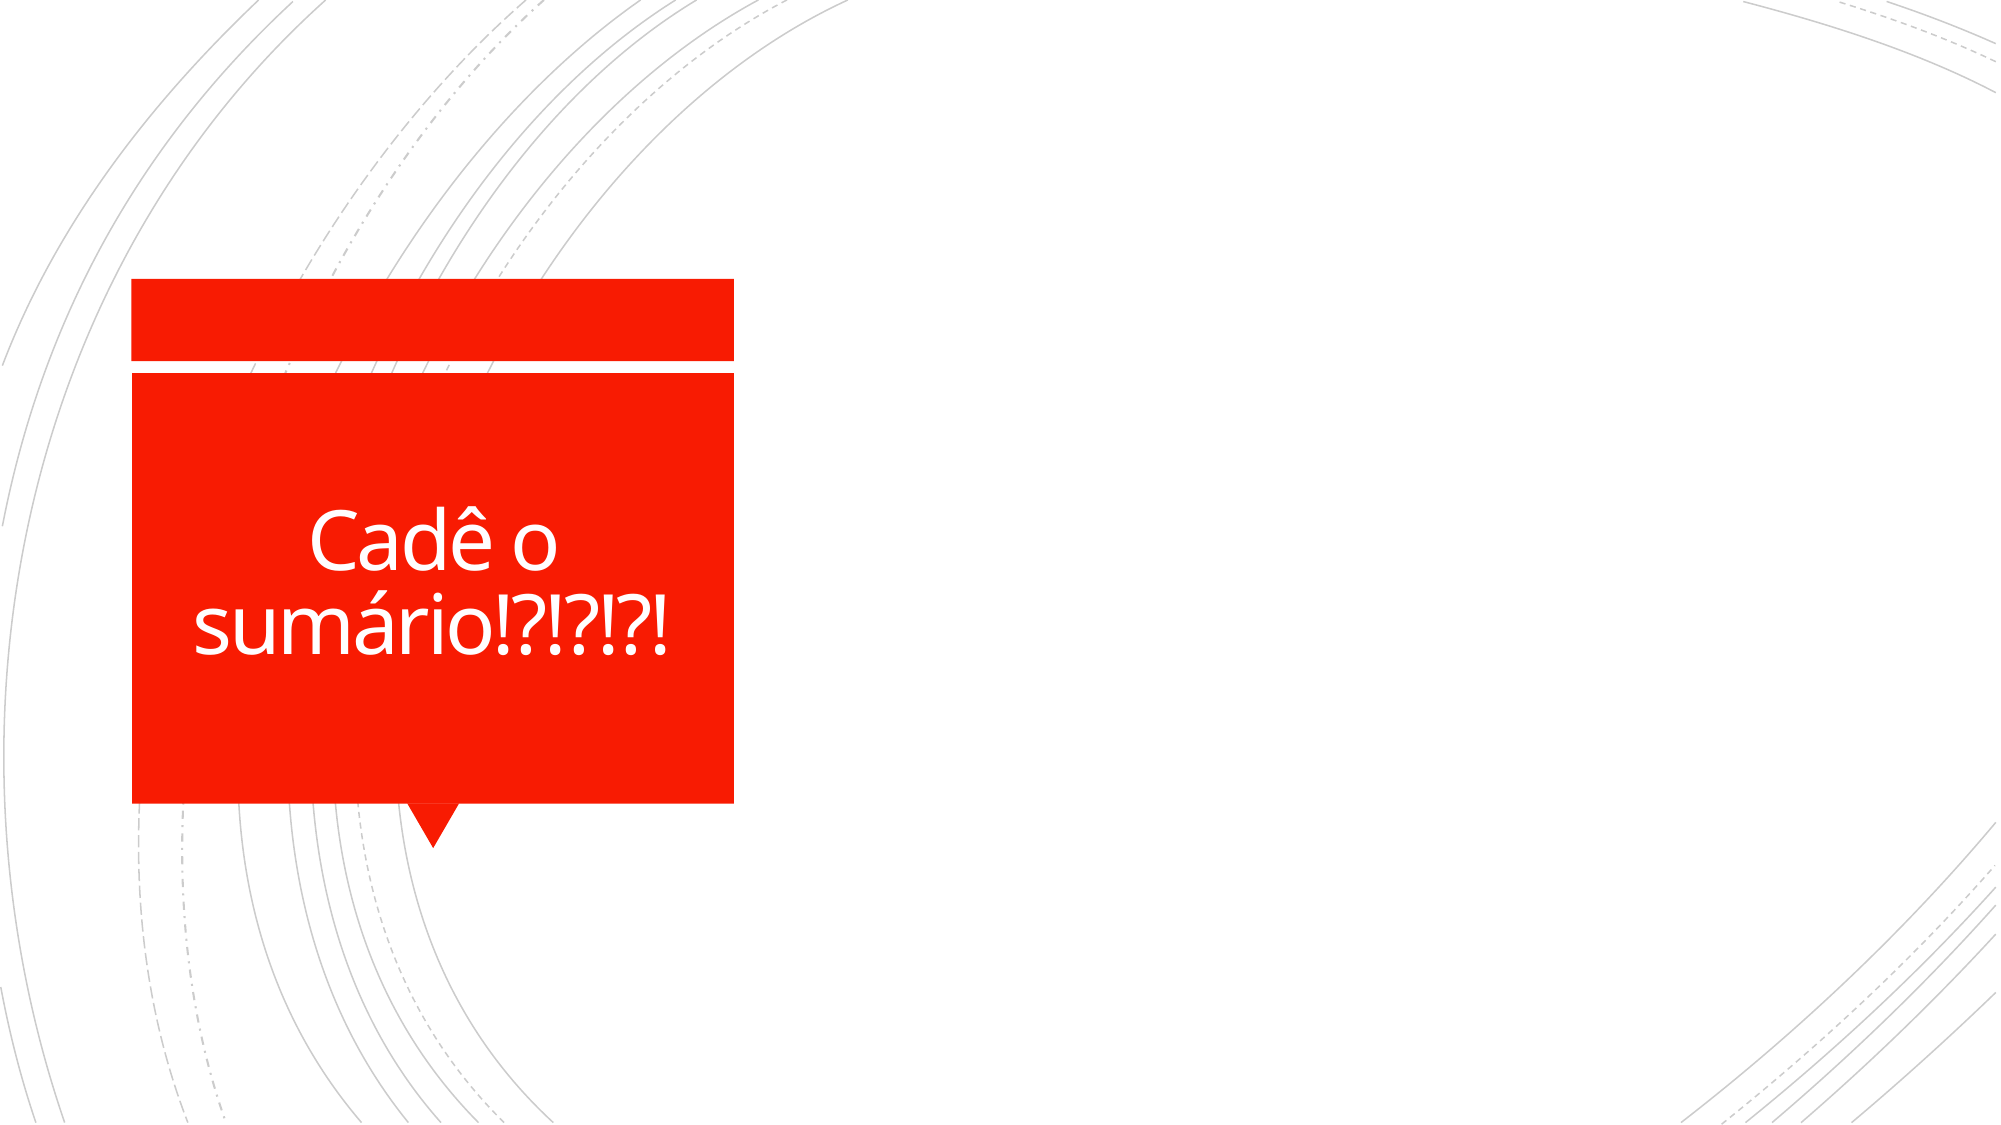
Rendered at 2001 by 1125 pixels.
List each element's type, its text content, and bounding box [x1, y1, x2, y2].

title Cadê o sumário!?!?!?! [145, 385, 720, 789]
